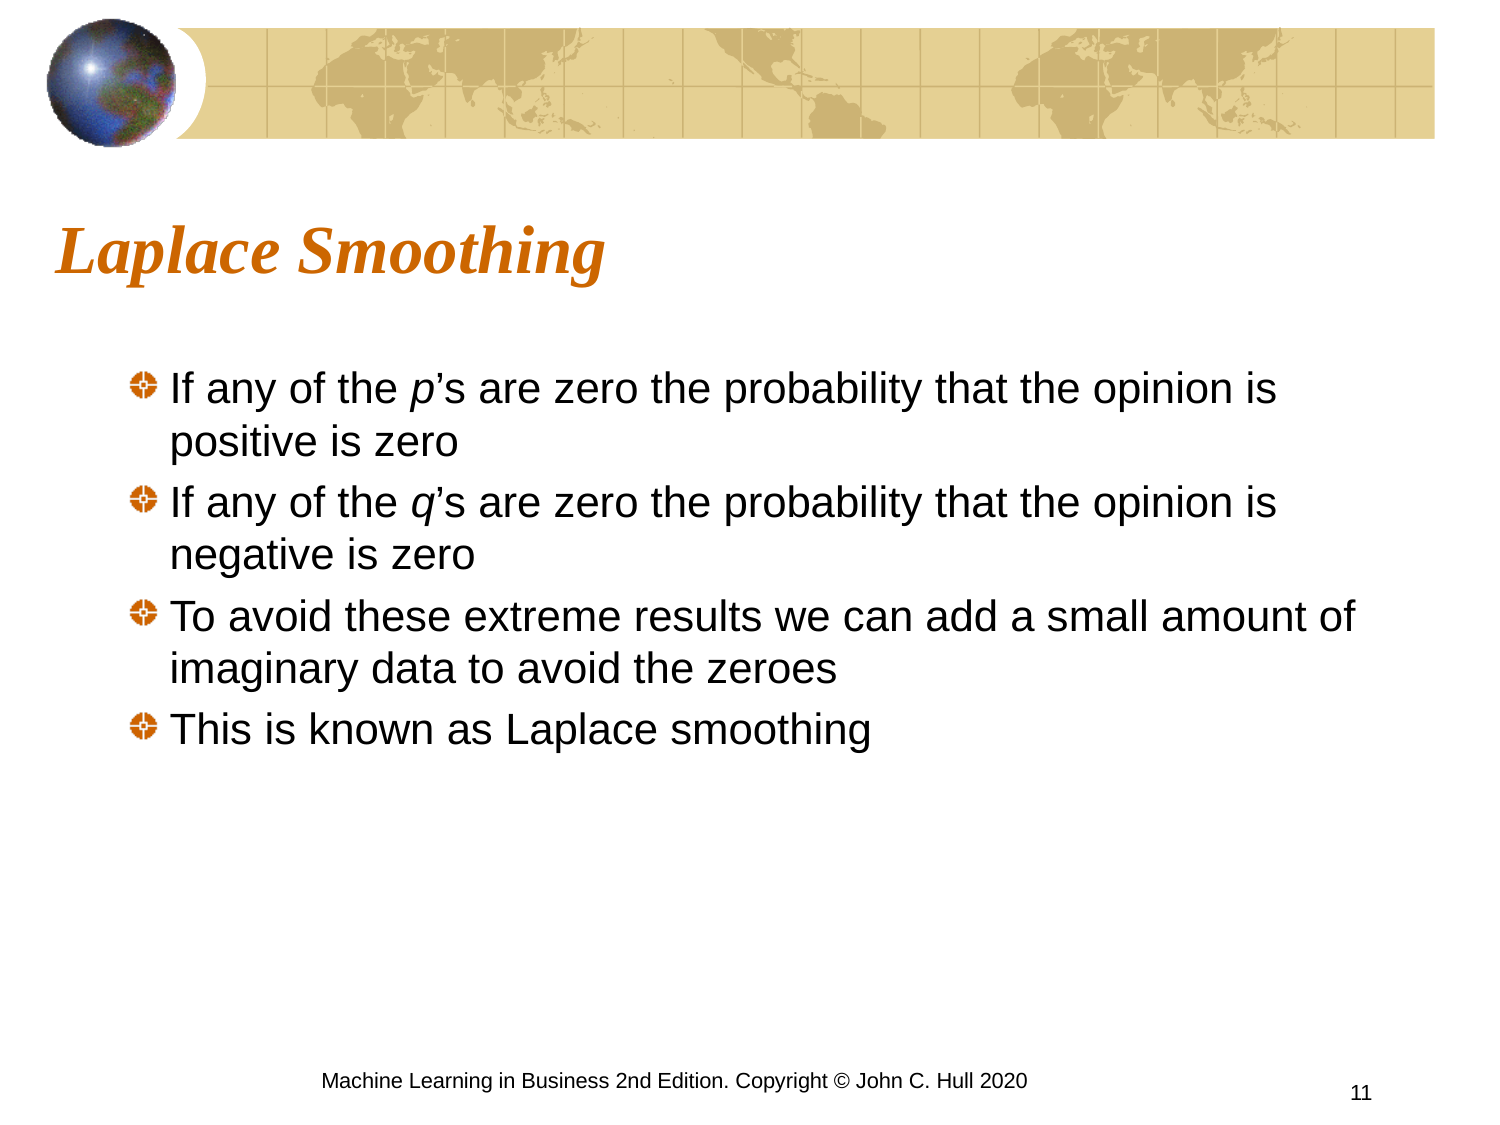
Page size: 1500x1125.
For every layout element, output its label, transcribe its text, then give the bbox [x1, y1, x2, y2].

picture [127, 484, 159, 516]
picture [127, 711, 159, 743]
picture [127, 370, 159, 402]
picture [127, 598, 159, 629]
picture [42, 14, 190, 151]
footer Machine Learning in Business 2nd Edition. Copyright © John C. Hull 2020 [262, 1024, 1088, 1101]
list If any of the p’s are zero the probability that the opinion is positive is zero If any of the q’s are zero the probability that the opinion is negative is zero To avoid these extreme results we can add a small amount of imaginary data to avoid the zeroes This is known as Laplace smoothing [112, 352, 1388, 1028]
title Laplace Smoothing [40, 152, 1316, 341]
slide_number 11 [1074, 1037, 1388, 1113]
